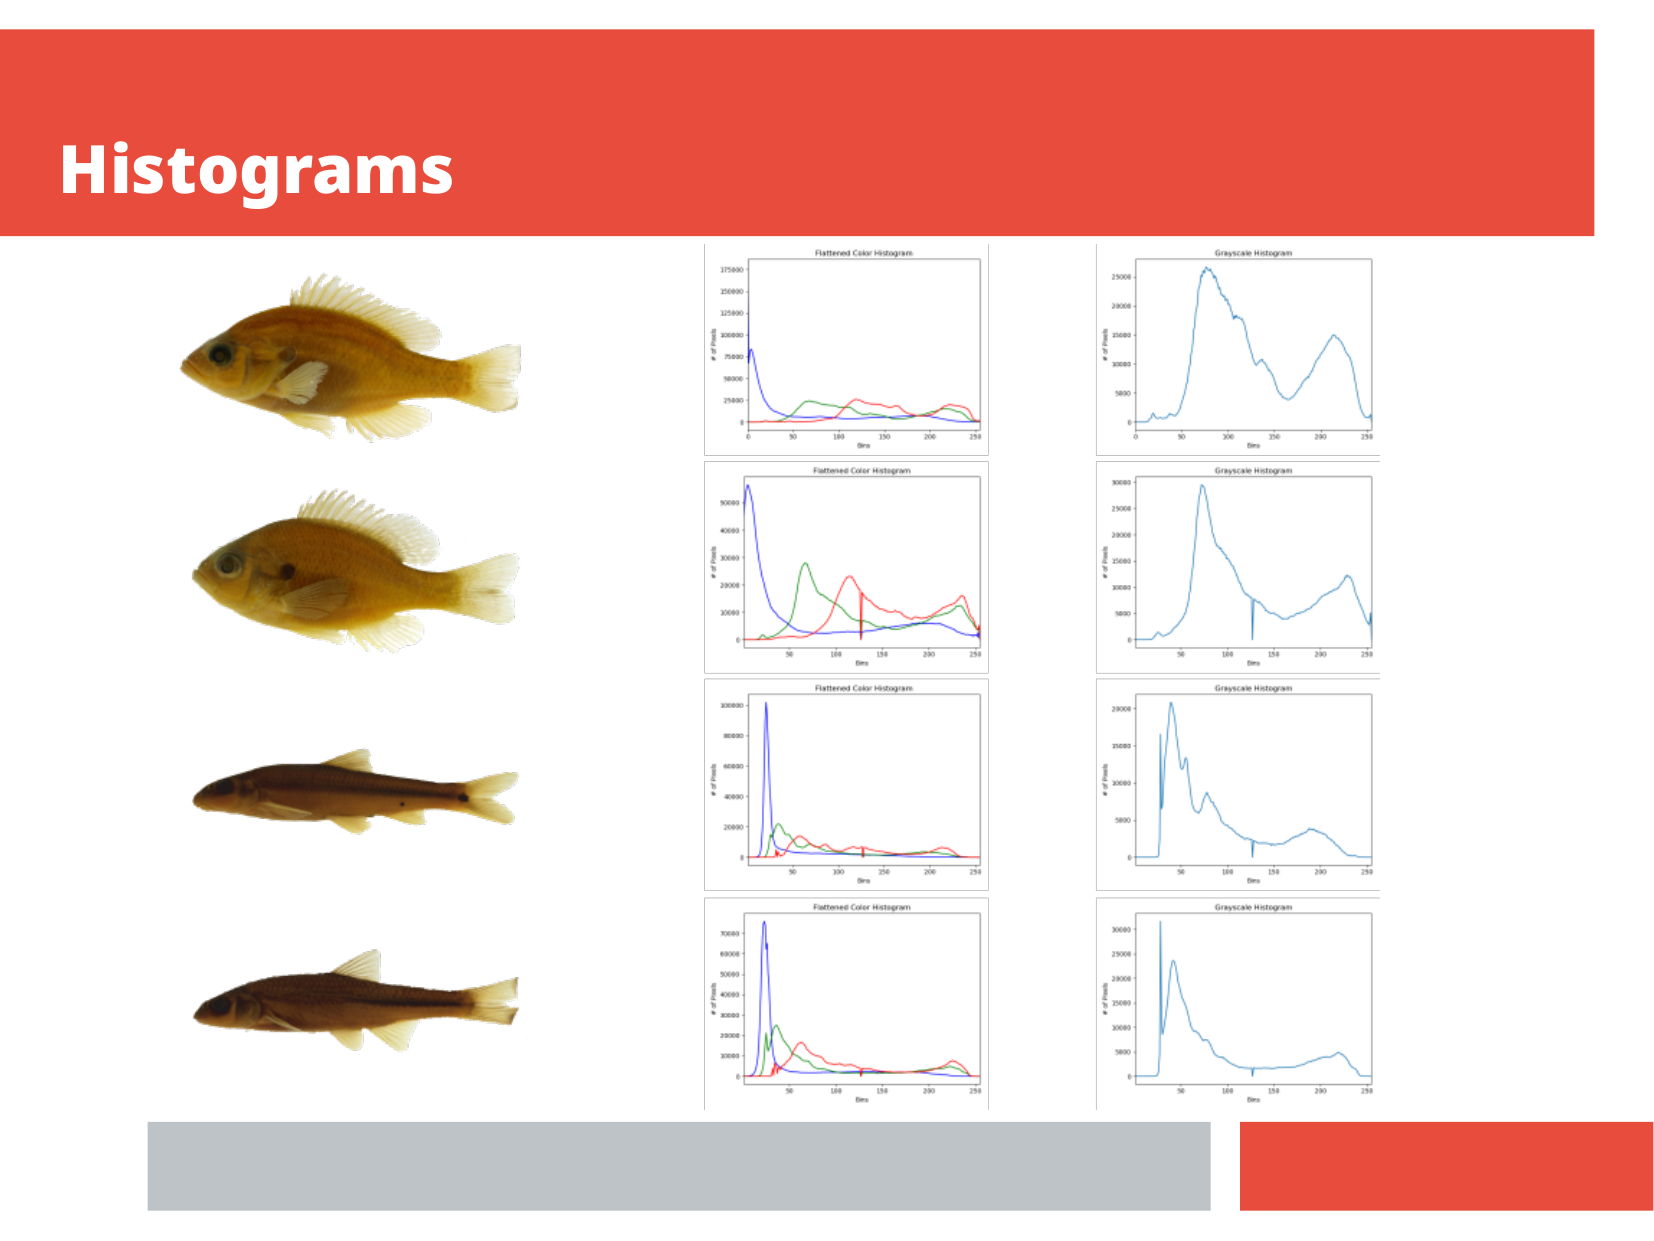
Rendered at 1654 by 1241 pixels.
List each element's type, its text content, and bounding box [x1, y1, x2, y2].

picture [164, 244, 1381, 1111]
text_box Histograms [58, 58, 1595, 207]
